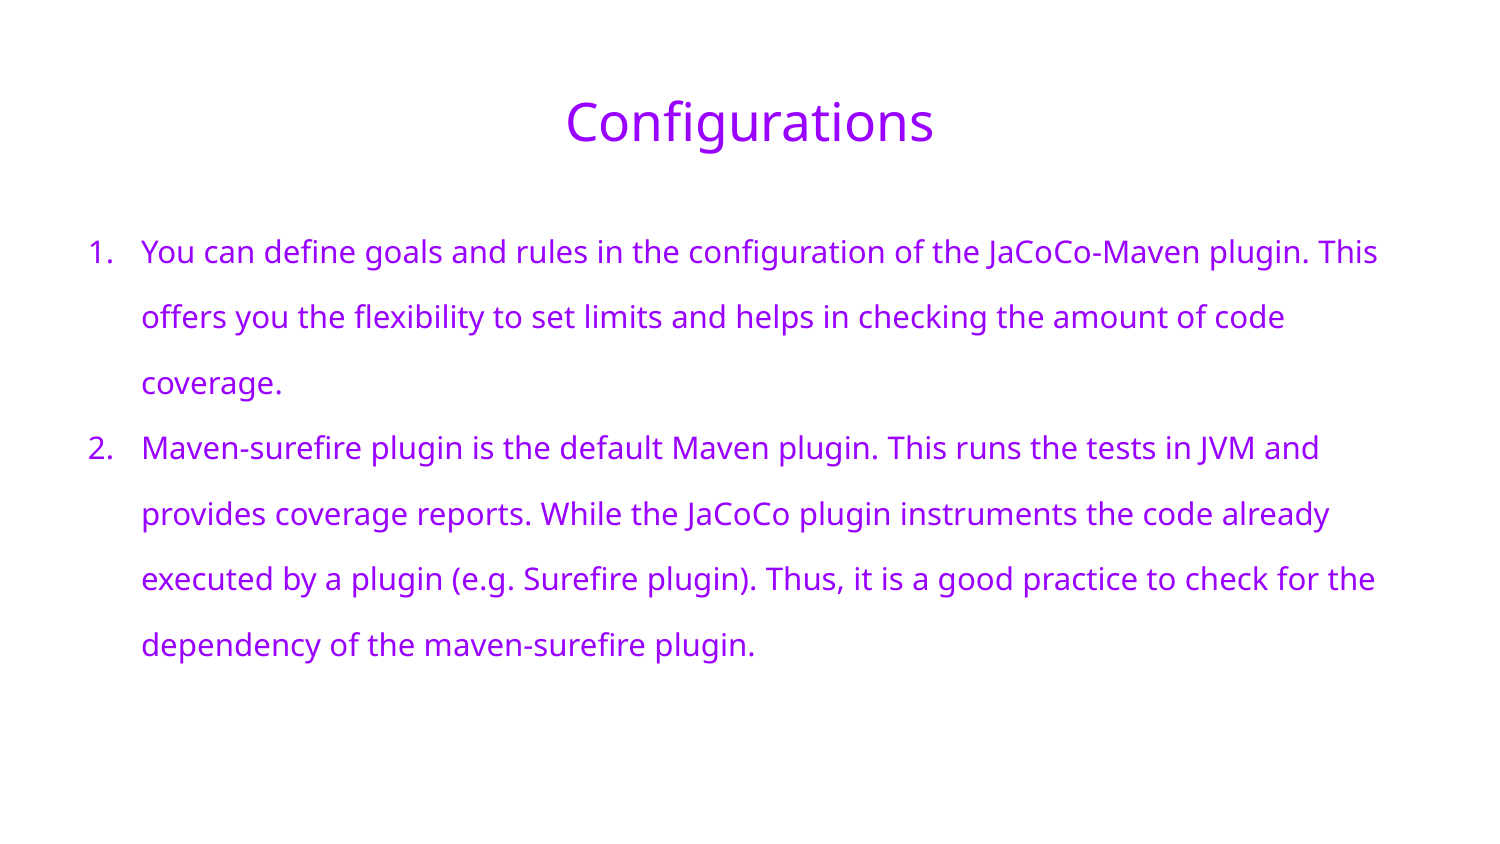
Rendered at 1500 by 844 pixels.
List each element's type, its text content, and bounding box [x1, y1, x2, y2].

title Configurations [51, 72, 1449, 167]
list You can define goals and rules in the configuration of the JaCoCo-Maven plugin. This offers you the flexibility to set limits and helps in checking the amount of code coverage. Maven-surefire plugin is the default Maven plugin. This runs the tests in JVM and provides coverage reports. While the JaCoCo plugin instruments the code already executed by a plugin (e.g. Surefire plugin). Thus, it is a good practice to check for the dependency of the maven-surefire plugin. [51, 189, 1449, 750]
